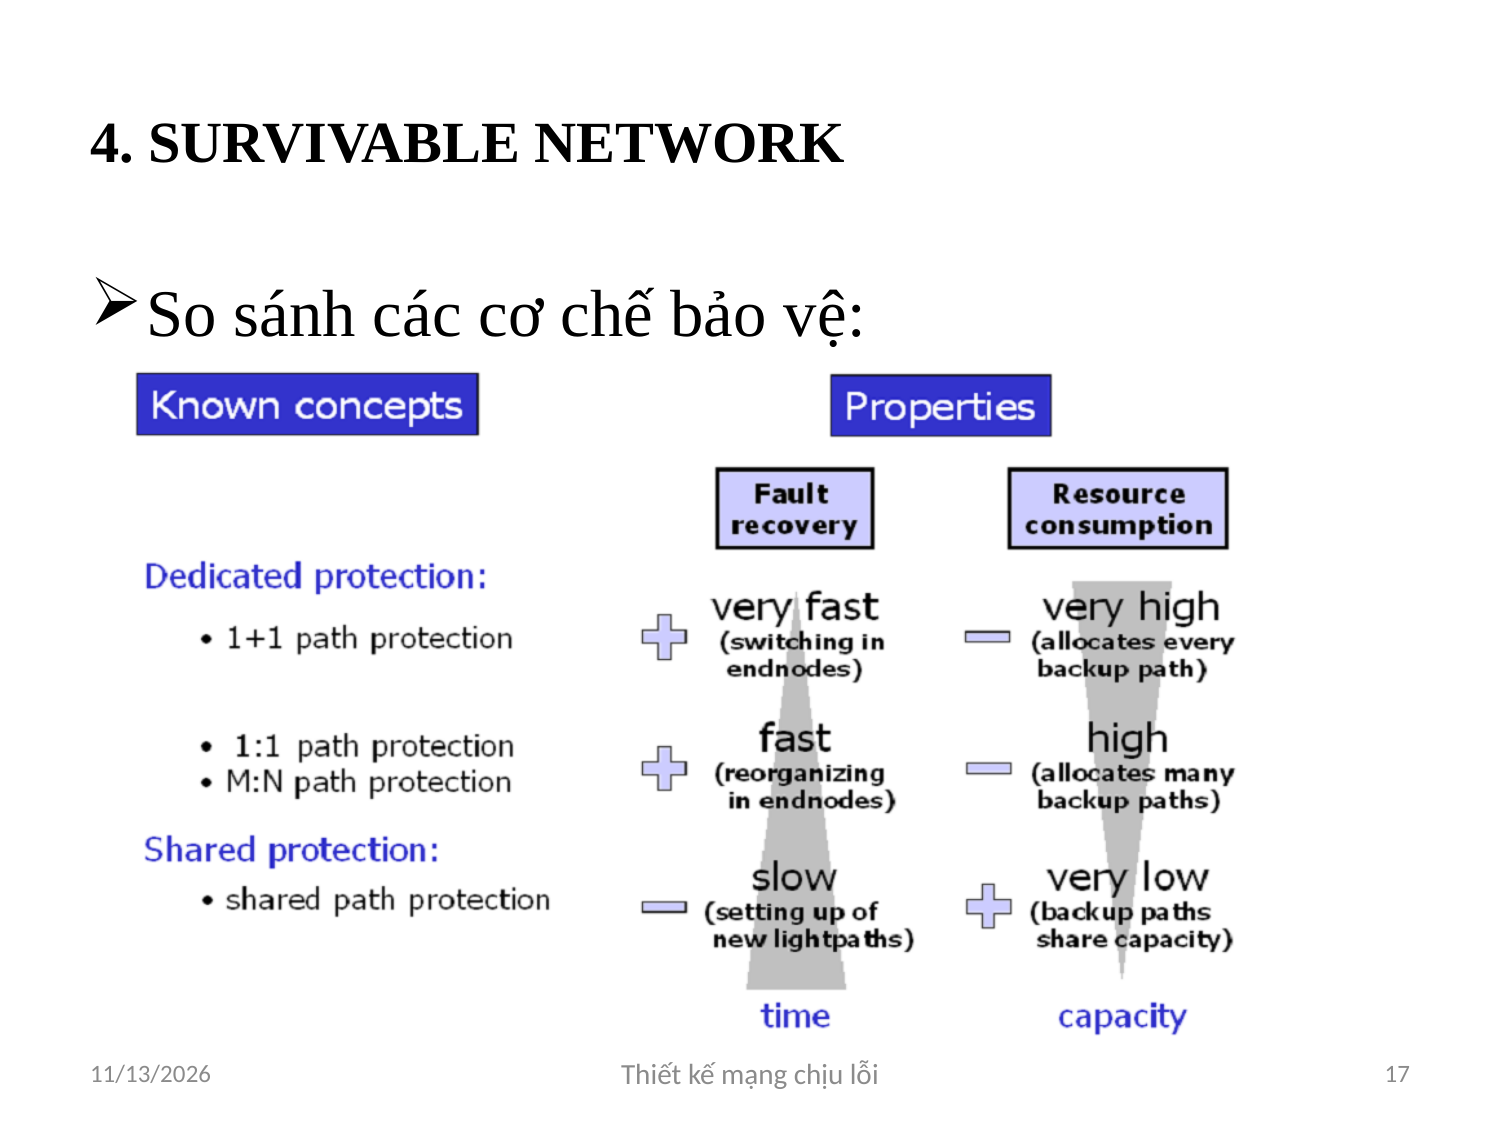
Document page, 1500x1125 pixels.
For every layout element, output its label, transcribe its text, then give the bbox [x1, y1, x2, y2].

list So sánh các cơ chế bảo vệ: [75, 262, 1425, 1005]
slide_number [75, 1042, 425, 1103]
footer Thiết kế mạng chịu lỗi [512, 1047, 988, 1103]
picture [124, 353, 1243, 1039]
slide_number 17 [1074, 1042, 1425, 1103]
title 4. SURVIVABLE NETWORK [75, 45, 1425, 233]
